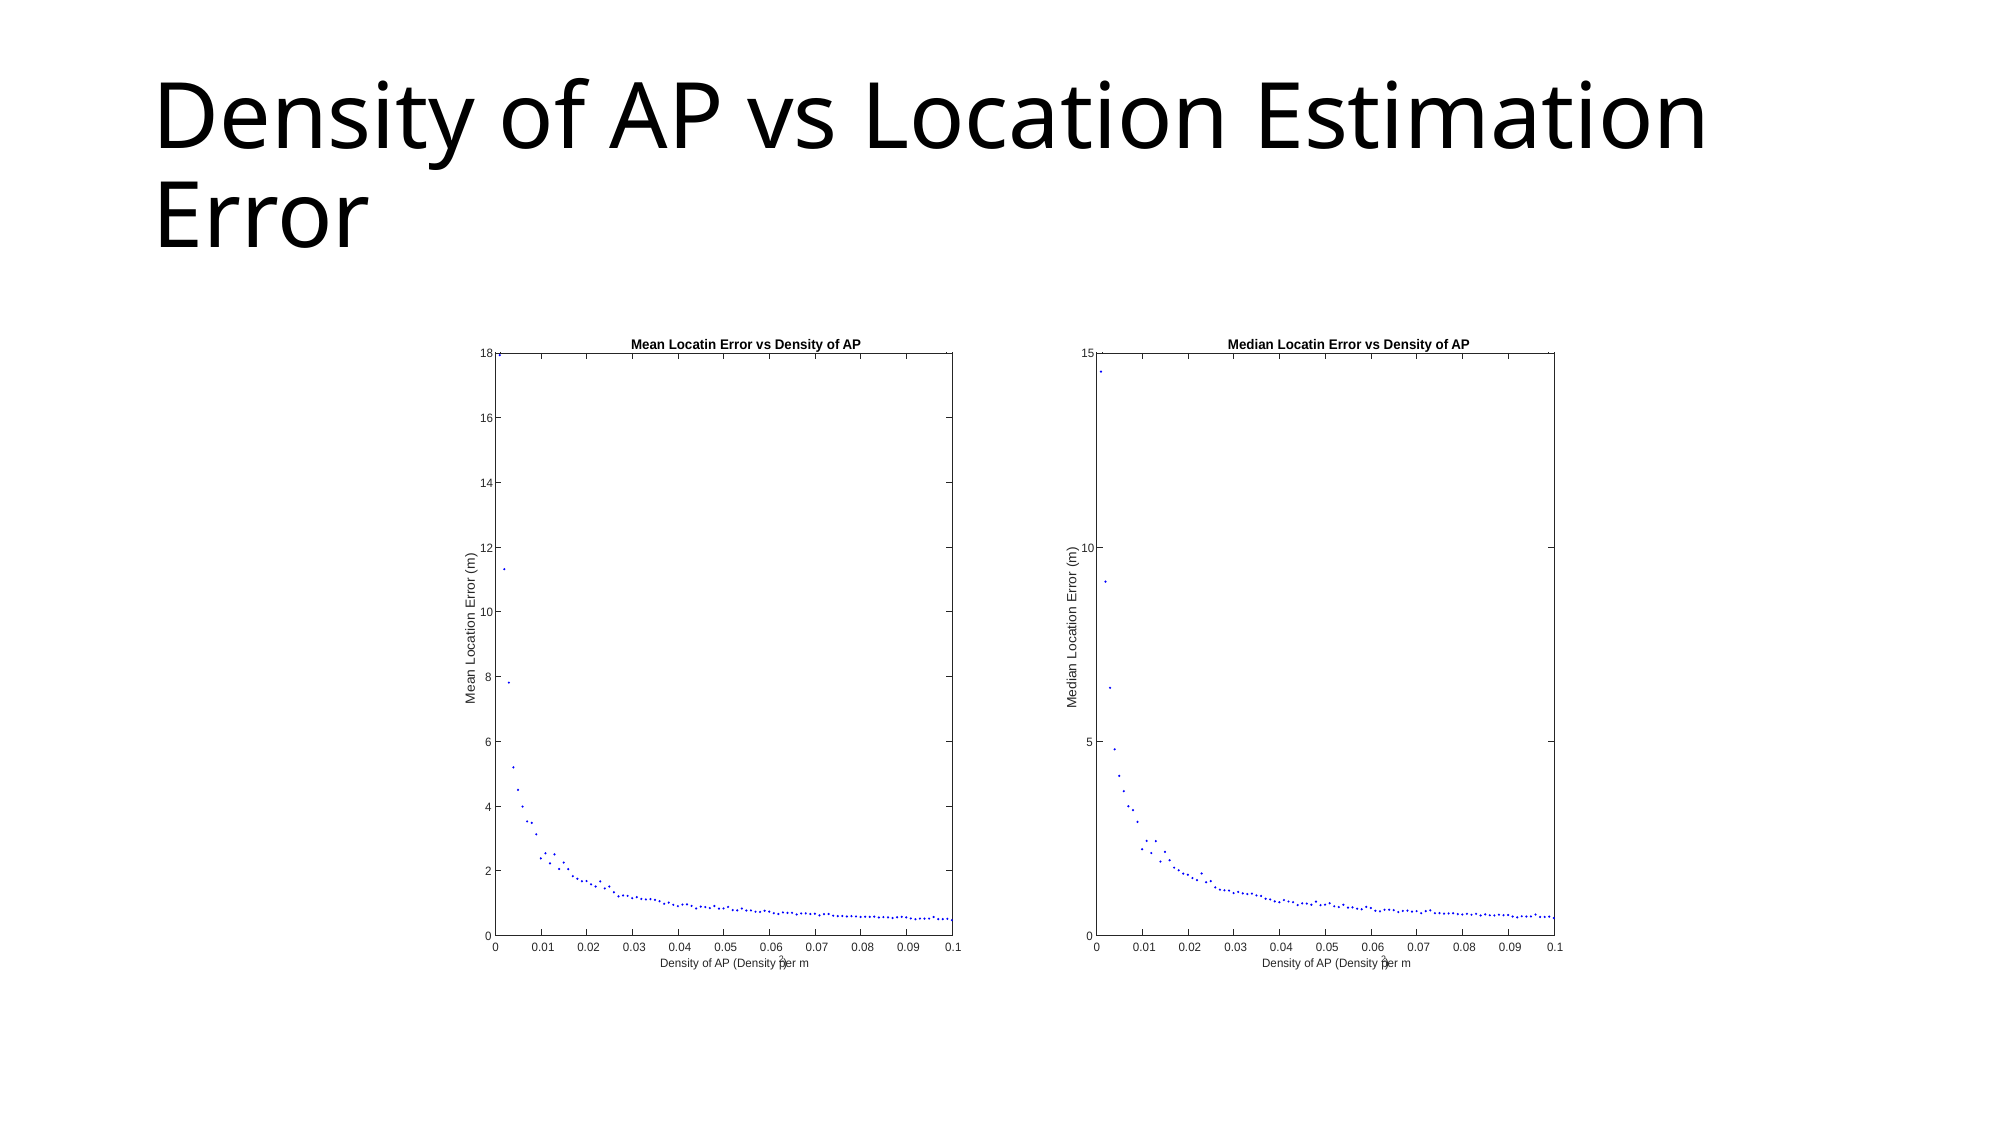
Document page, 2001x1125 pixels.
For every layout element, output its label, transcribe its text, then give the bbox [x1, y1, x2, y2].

title Density of AP vs Location Estimation Error [137, 59, 1863, 278]
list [317, 299, 1683, 1014]
